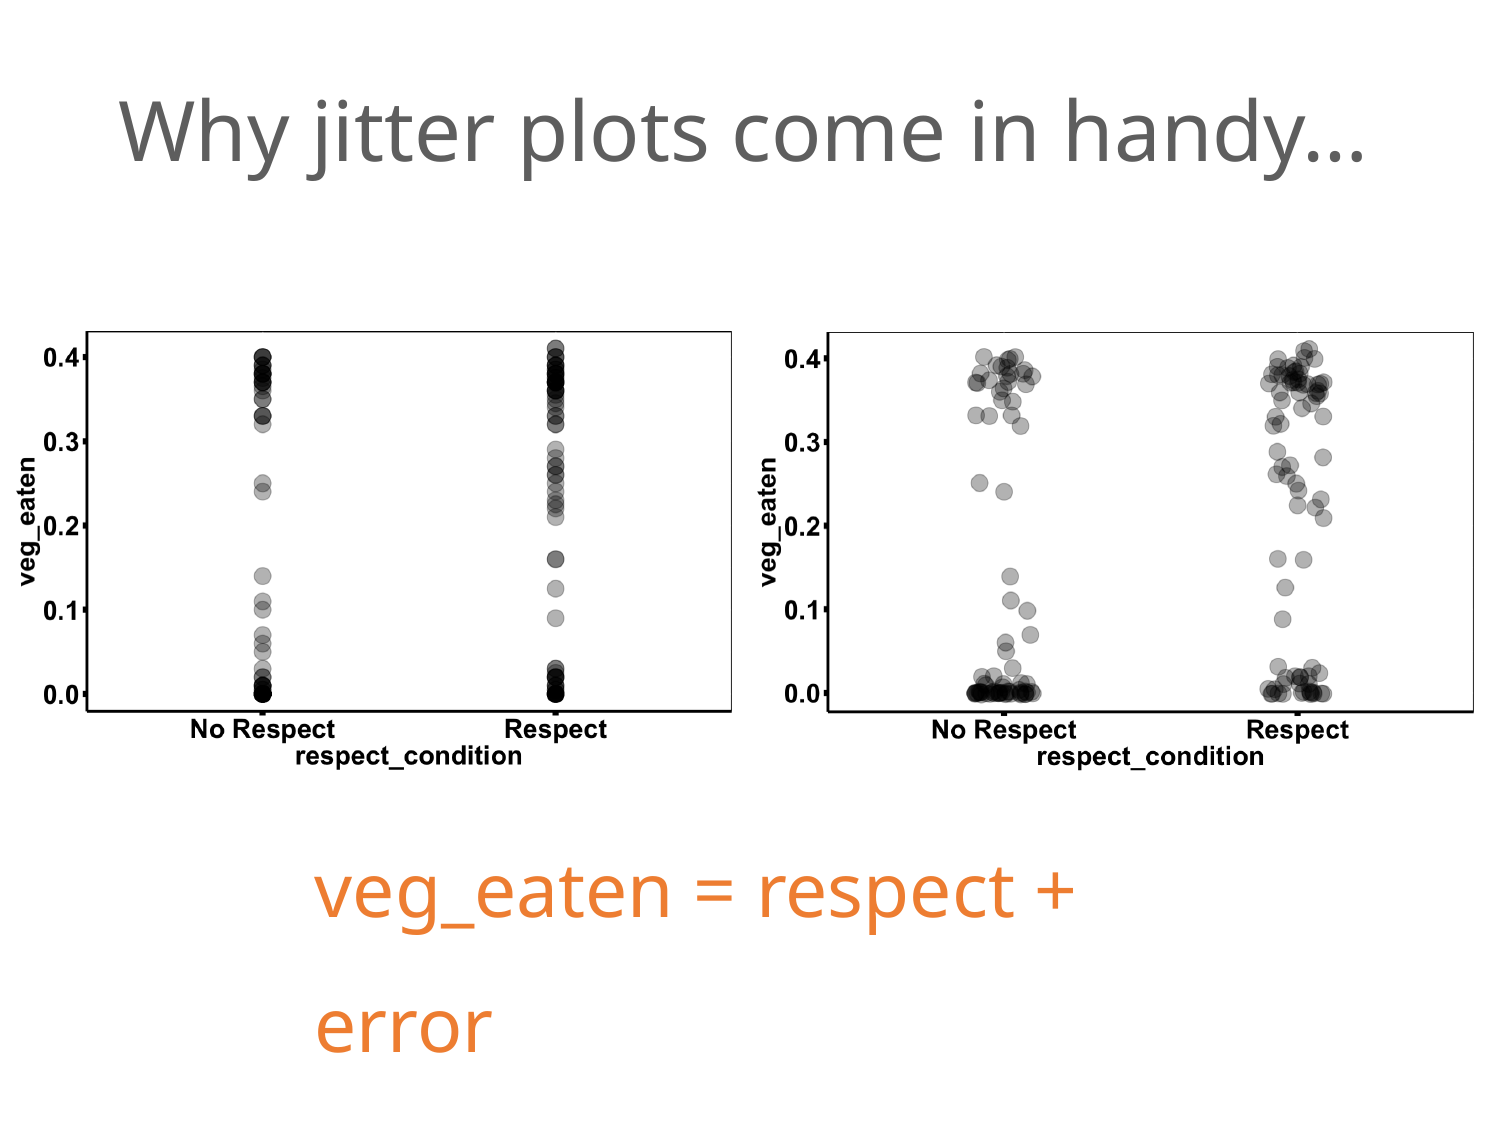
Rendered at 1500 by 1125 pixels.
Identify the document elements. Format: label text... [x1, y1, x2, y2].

text_box veg_eaten = respect + error [300, 790, 1256, 913]
picture [751, 326, 1478, 773]
picture [10, 326, 736, 773]
title Why jitter plots come in handy… [103, 59, 1394, 209]
